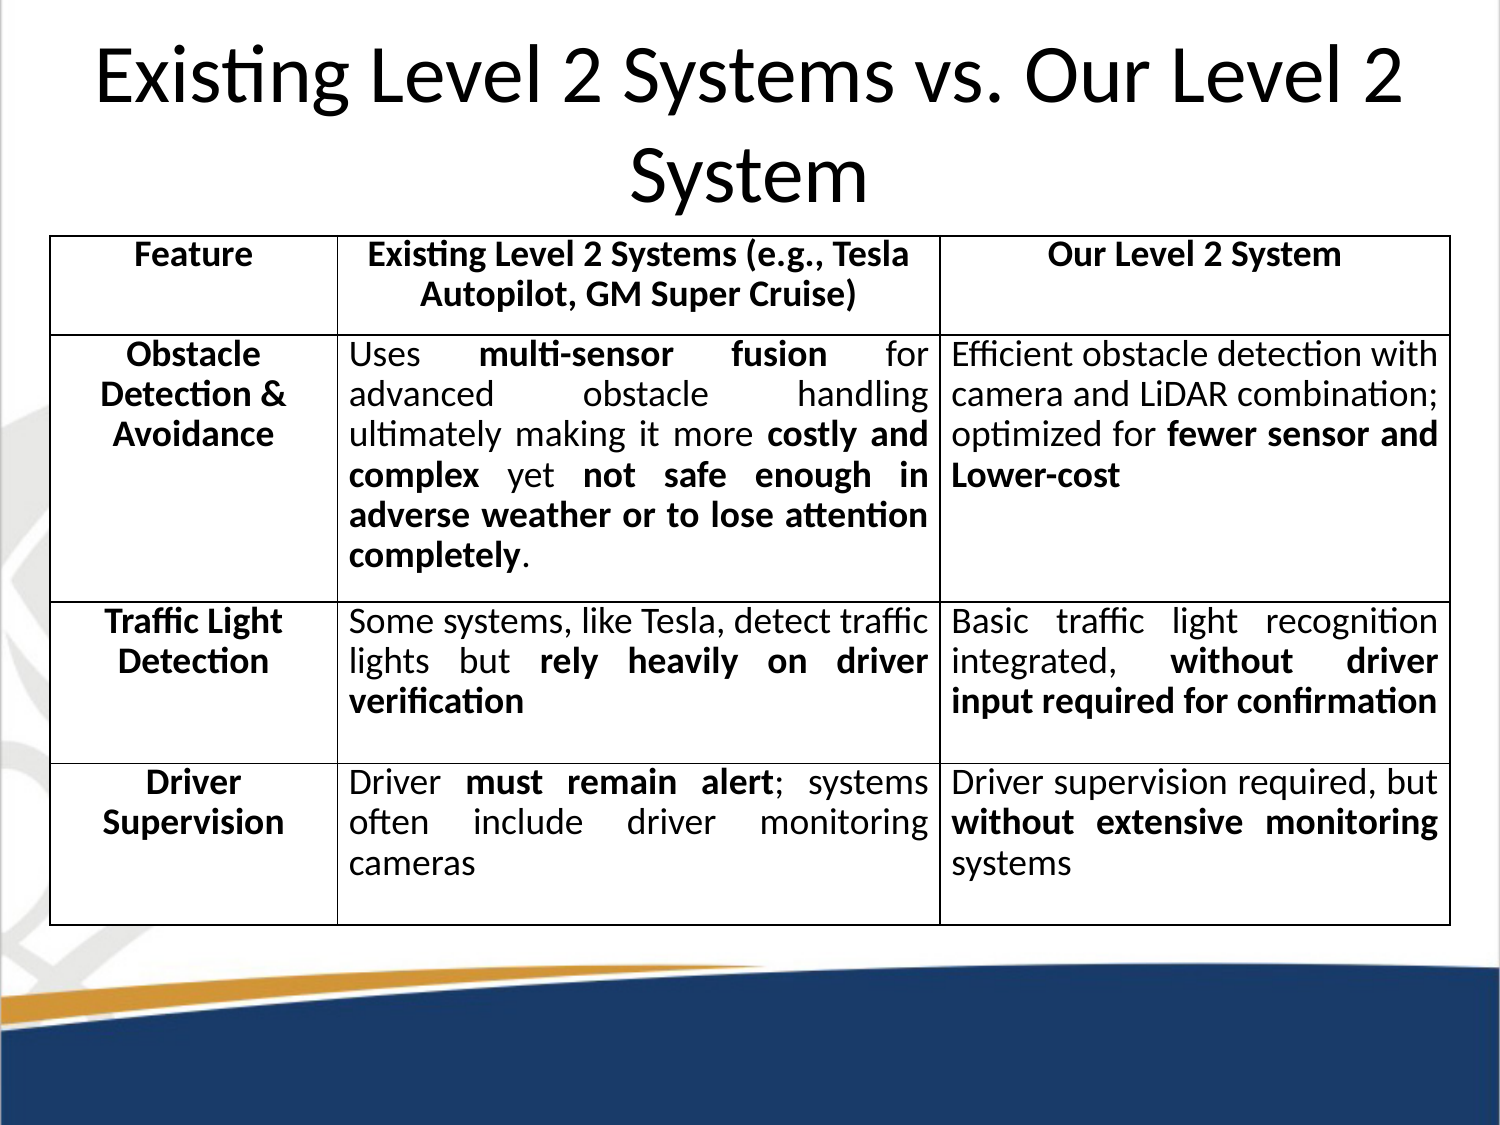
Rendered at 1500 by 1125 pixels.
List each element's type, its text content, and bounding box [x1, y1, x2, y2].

table_cell Uses multi-sensor fusion for advanced obstacle handling ultimately making it more costly and complex yet not safe enough in adverse weather or to lose attention completely. [338, 336, 939, 601]
table_cell Efficient obstacle detection with camera and LiDAR combination; optimized for fewer sensor and Lower-cost [941, 336, 1449, 601]
table_header Our Level 2 System [941, 237, 1449, 334]
table_cell Some systems, like Tesla, detect traffic lights but rely heavily on driver verification [338, 603, 939, 763]
table_cell Basic traffic light recognition integrated, without driver input required for confirmation [941, 603, 1449, 763]
table_header Existing Level 2 Systems (e.g., Tesla Autopilot, GM Super Cruise) [338, 237, 939, 334]
table_cell Driver must remain alert; systems often include driver monitoring cameras [338, 764, 939, 924]
table_cell Driver supervision required, but without extensive monitoring systems [941, 764, 1449, 924]
title Existing Level 2 Systems vs. Our Level 2 System [75, 24, 1425, 213]
table_header Feature [51, 237, 337, 334]
table_cell Obstacle Detection & Avoidance [51, 336, 337, 601]
table_cell Traffic Light Detection [51, 603, 337, 763]
table_cell Driver Supervision [51, 764, 337, 924]
picture [0, 0, 1500, 1125]
